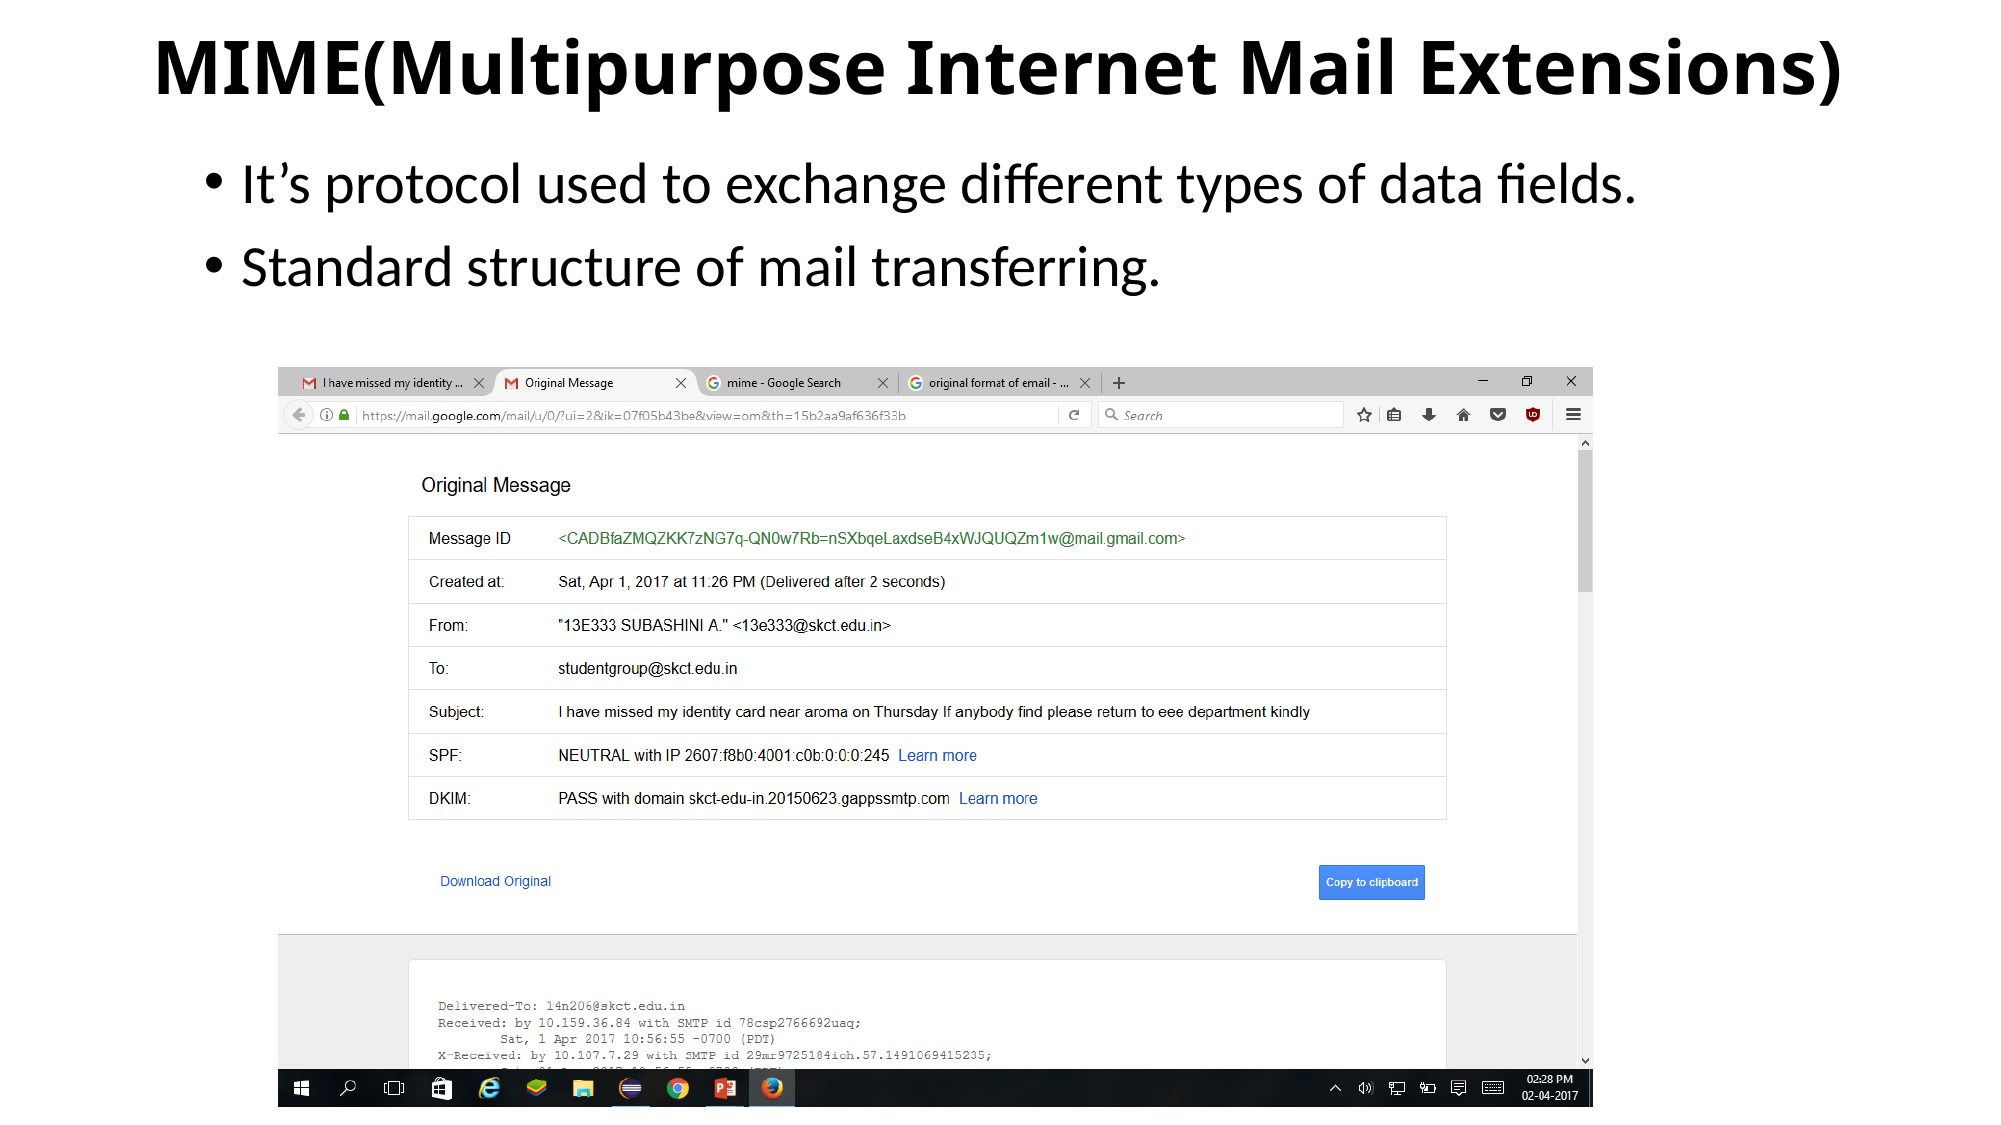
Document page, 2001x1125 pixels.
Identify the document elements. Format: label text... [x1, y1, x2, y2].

title MIME(Multipurpose Internet Mail Extensions) [137, 21, 1863, 119]
picture [278, 367, 1593, 1107]
list It’s protocol used to exchange different types of data fields. Standard structure of mail transferring. [188, 145, 1914, 386]
